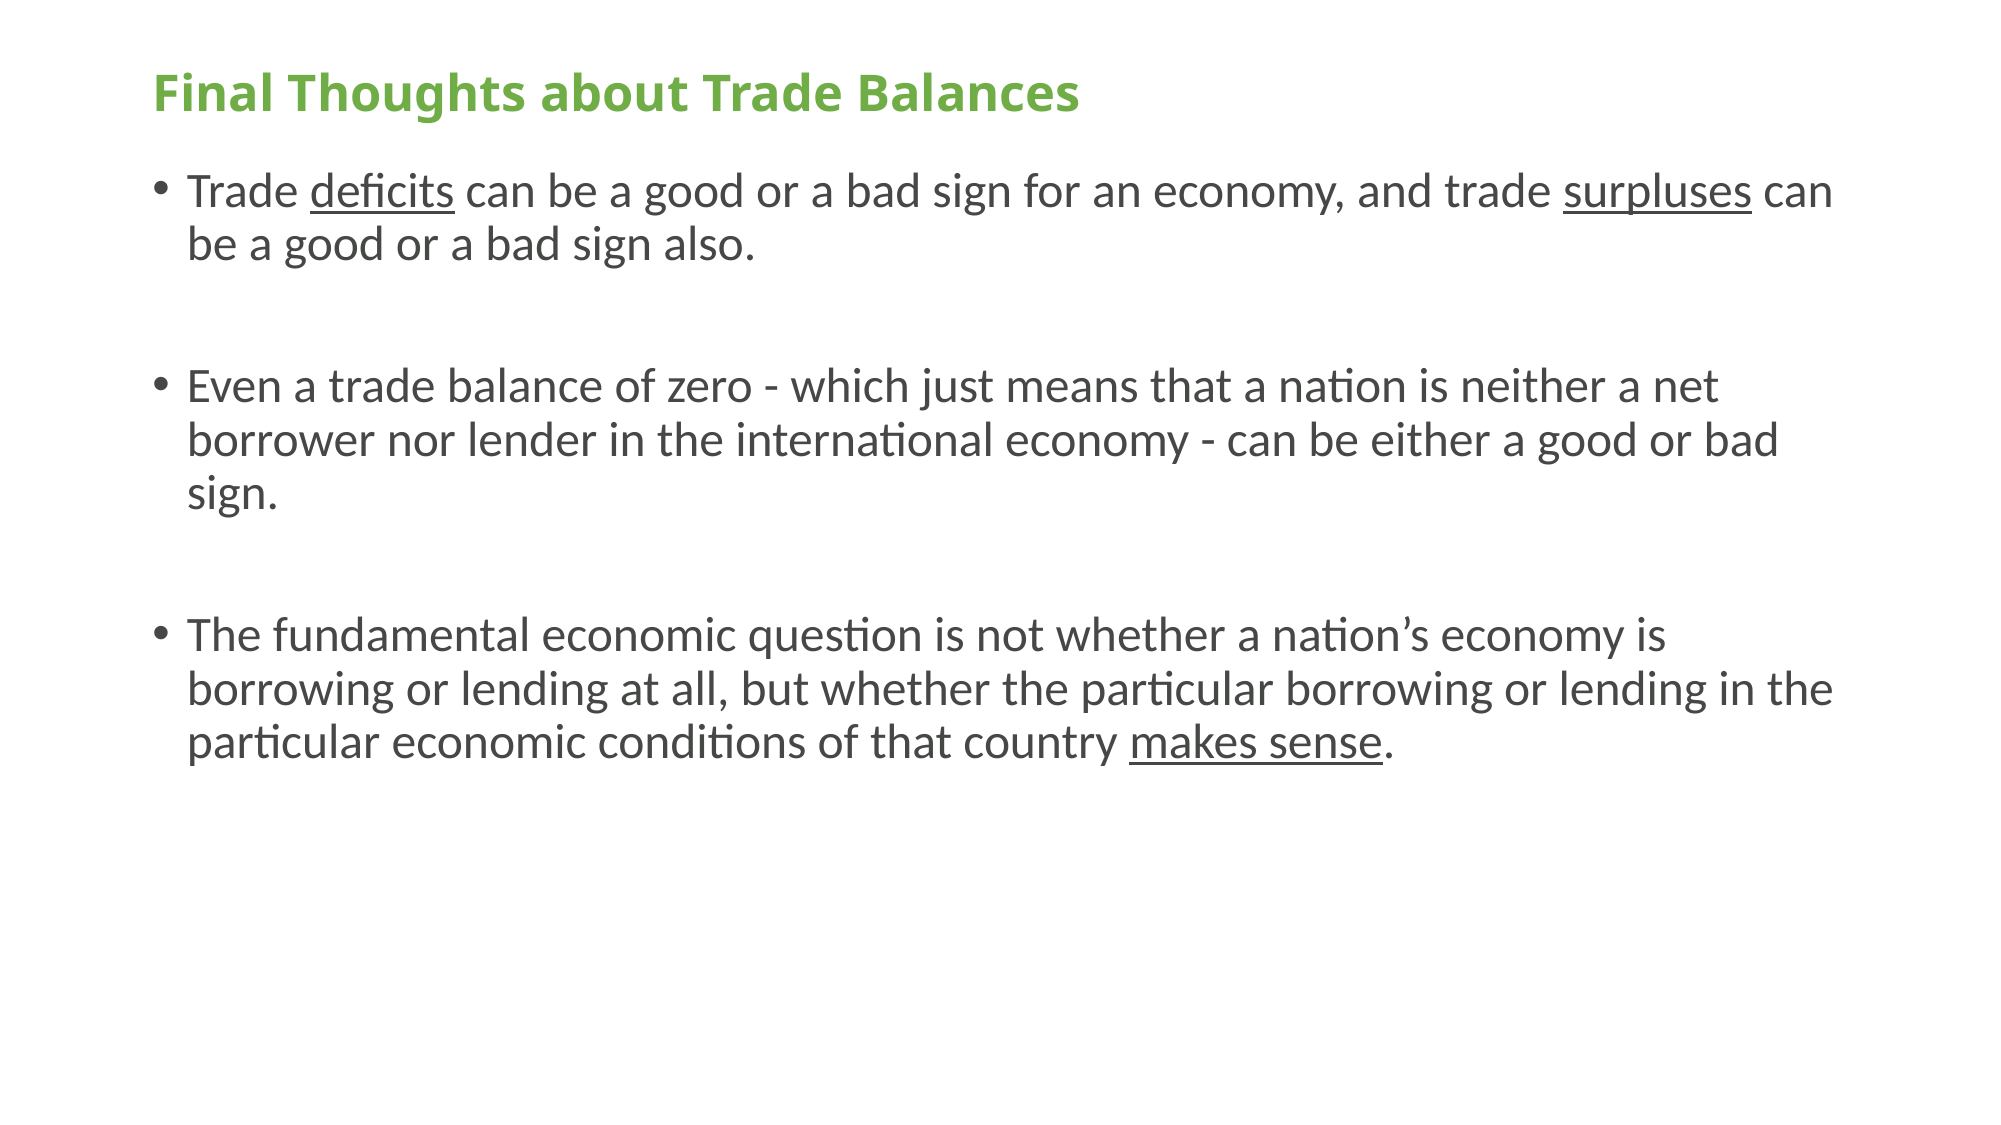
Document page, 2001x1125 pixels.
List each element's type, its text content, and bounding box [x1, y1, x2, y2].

title Final Thoughts about Trade Balances [137, 59, 1863, 130]
list Trade deficits can be a good or a bad sign for an economy, and trade surpluses can be a good or a bad sign also. Even a trade balance of zero - which just means that a nation is neither a net borrower nor lender in the international economy - can be either a good or bad sign. The fundamental economic question is not whether a nation’s economy is borrowing or lending at all, but whether the particular borrowing or lending in the particular economic conditions of that country makes sense. [137, 156, 1863, 780]
